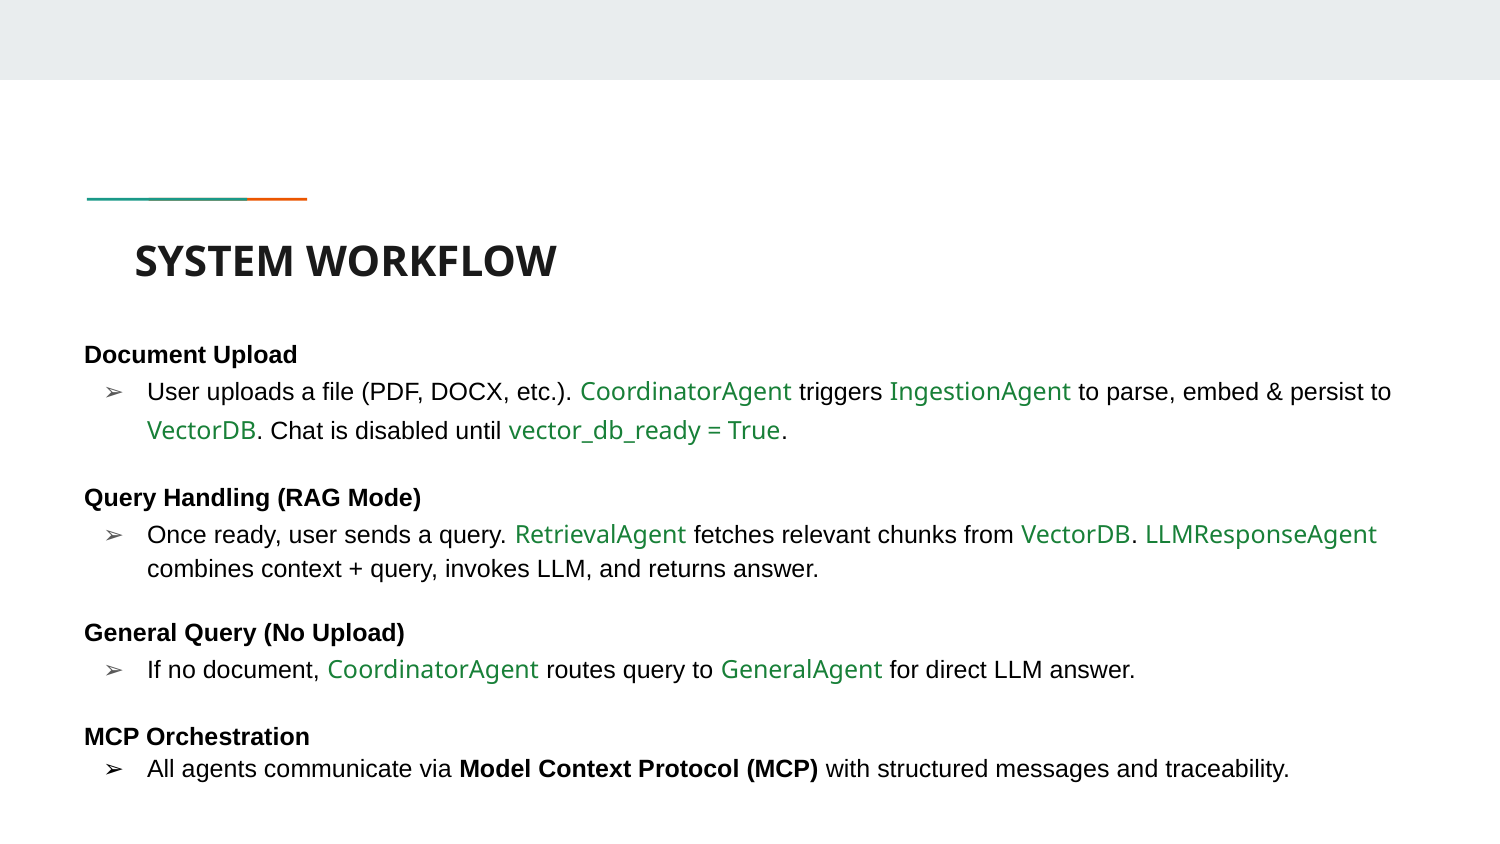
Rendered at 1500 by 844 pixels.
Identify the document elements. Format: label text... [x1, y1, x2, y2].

list Document Upload User uploads a file (PDF, DOCX, etc.). CoordinatorAgent triggers IngestionAgent to parse, embed & persist to VectorDB. Chat is disabled until vector_db_ready = True. Query Handling (RAG Mode) Once ready, user sends a query. RetrievalAgent fetches relevant chunks from VectorDB. LLMResponseAgent combines context + query, invokes LLM, and returns answer. General Query (No Upload) If no document, CoordinatorAgent routes query to GeneralAgent for direct LLM answer. MCP Orchestration All agents communicate via Model Context Protocol (MCP) with structured messages and traceability. [69, 321, 1432, 820]
title SYSTEM WORKFLOW [119, 216, 1381, 305]
